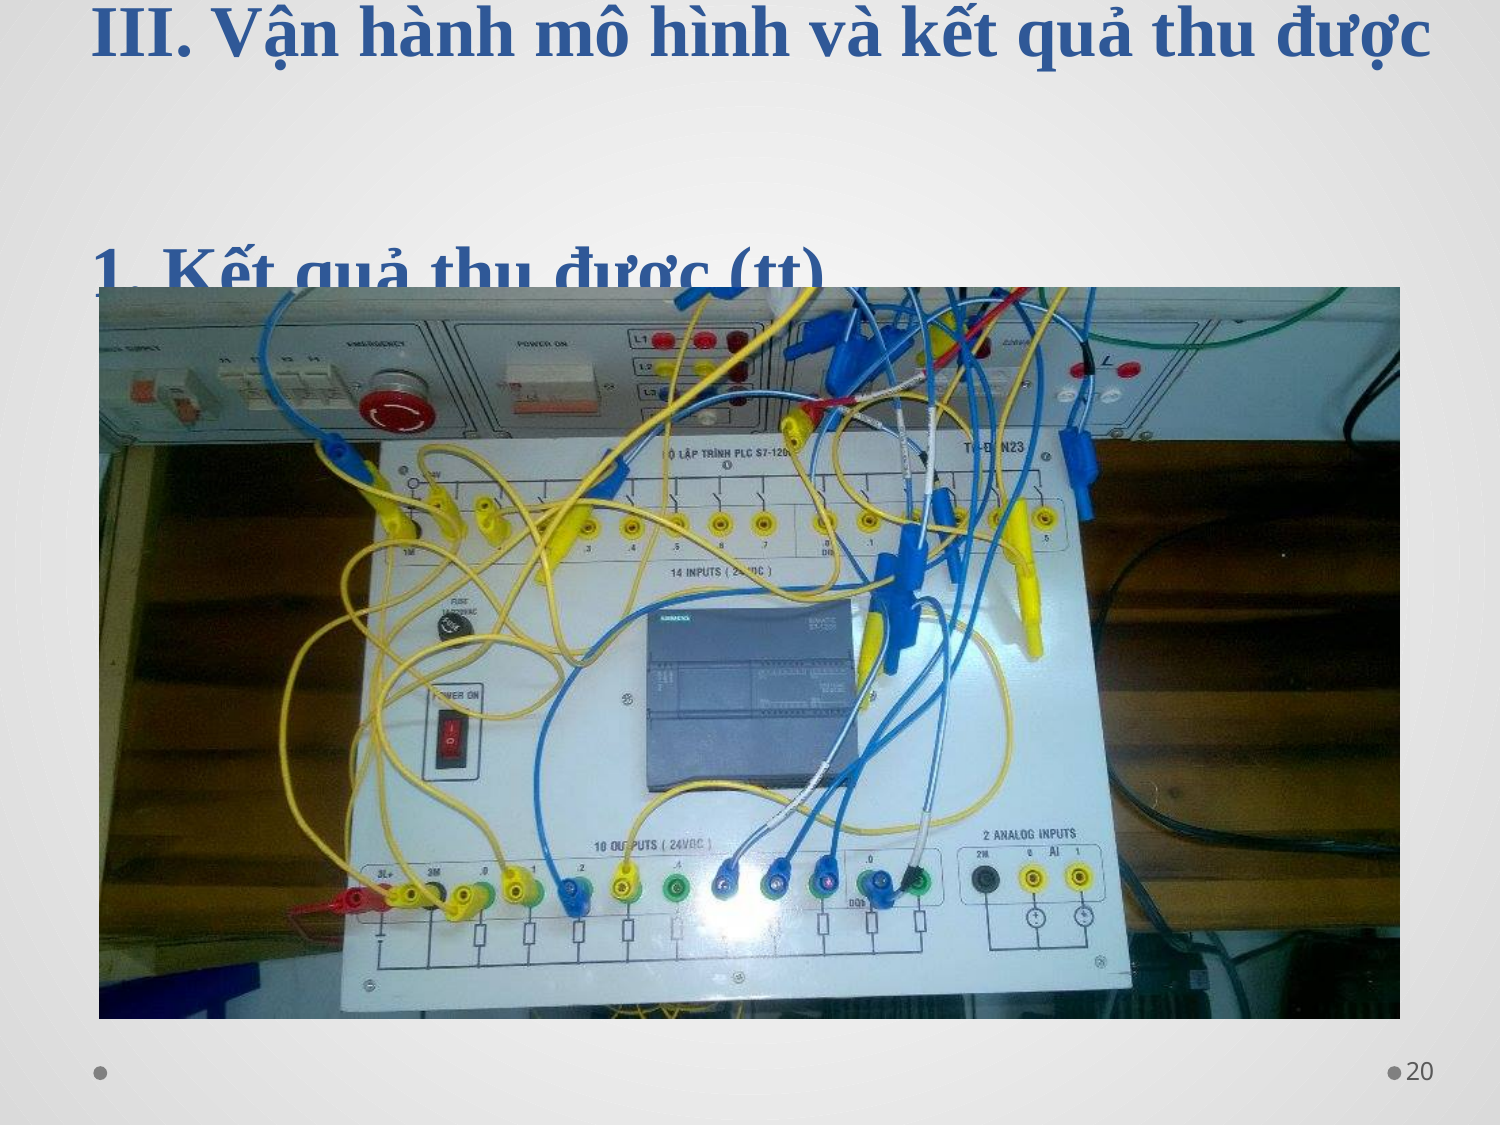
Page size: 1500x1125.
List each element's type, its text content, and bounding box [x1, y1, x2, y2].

slide_number 20 [1401, 1042, 1494, 1103]
title III. Vận hành mô hình và kết quả thu được 1. Kết quả thu được (tt) [75, 0, 1463, 263]
picture [99, 287, 1401, 1019]
